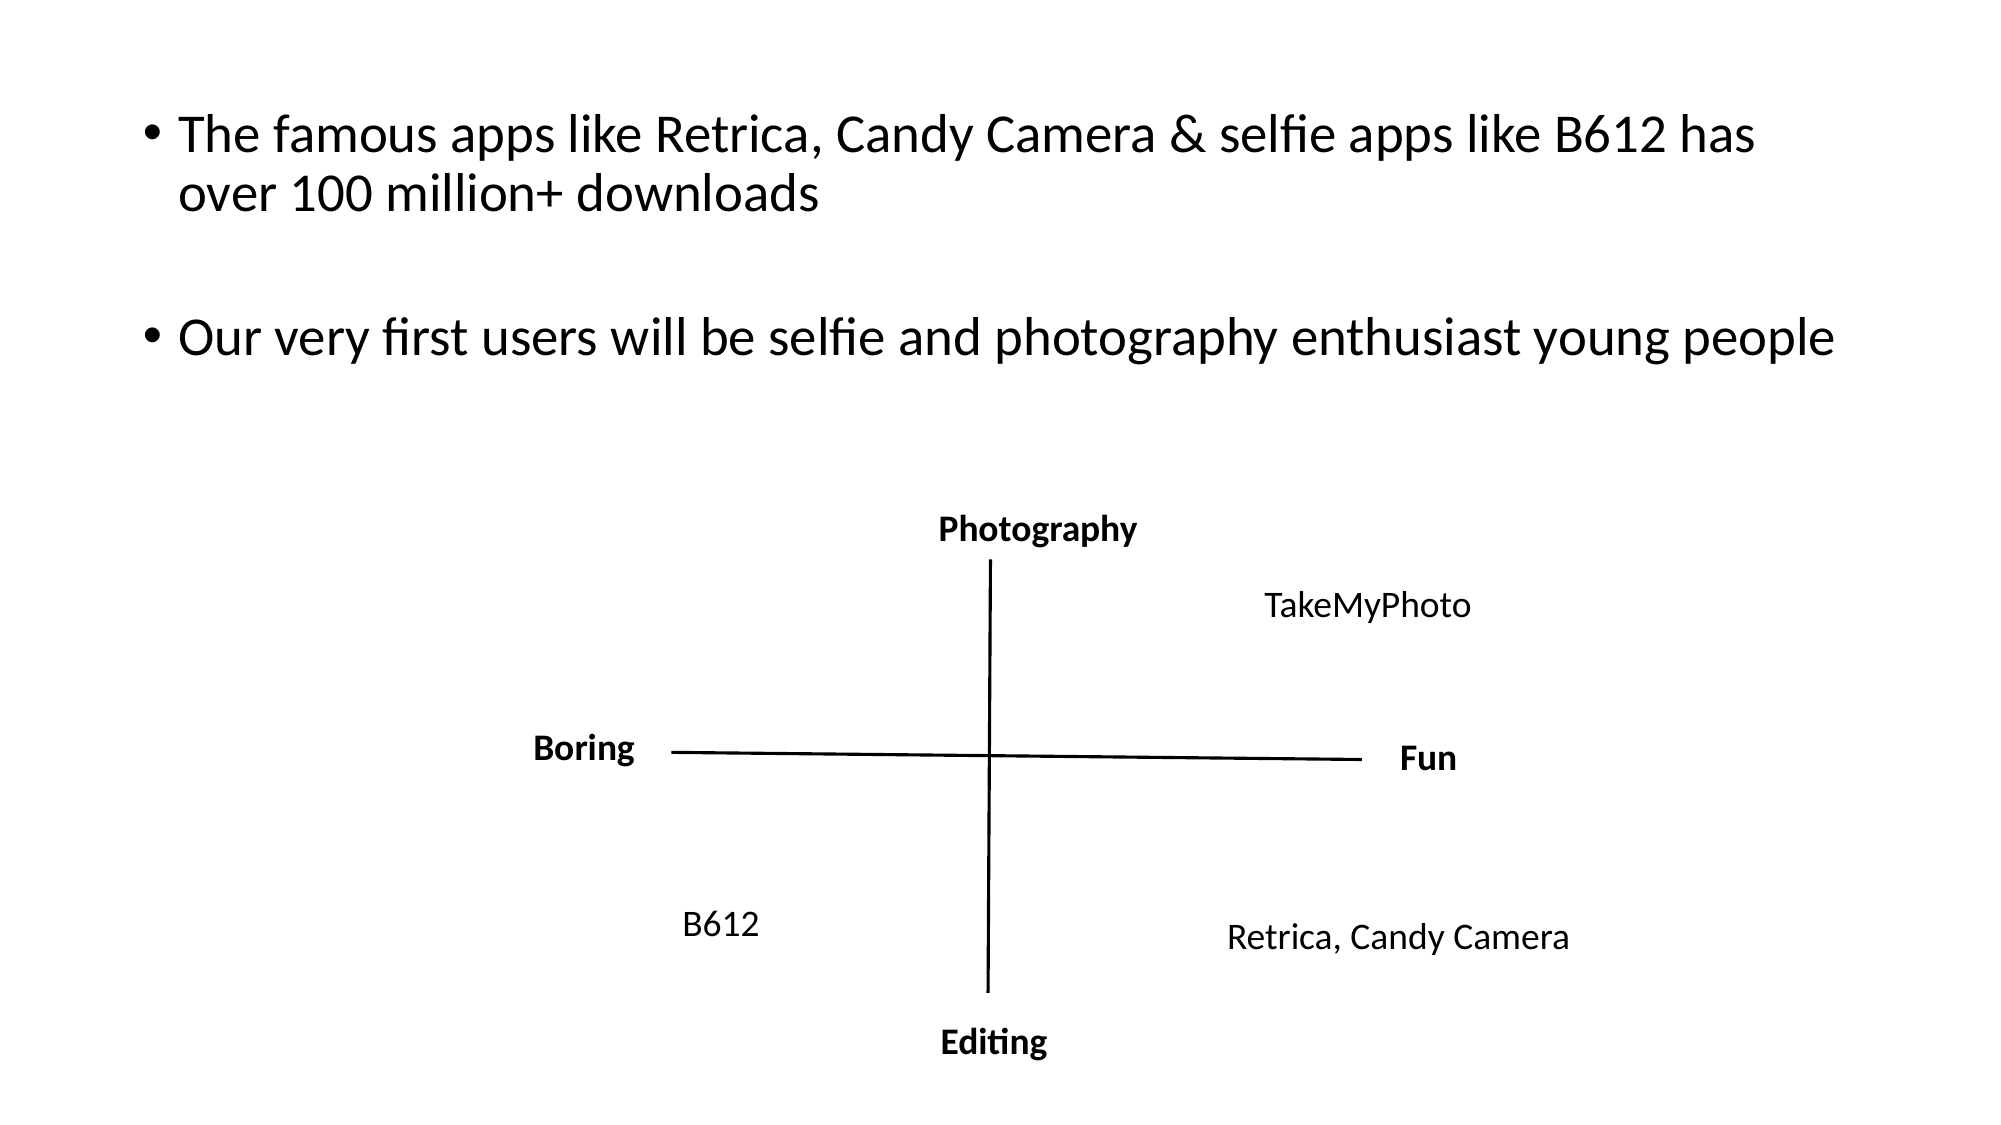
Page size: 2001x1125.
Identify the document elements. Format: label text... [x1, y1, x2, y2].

text_box B612 [667, 891, 775, 952]
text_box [671, 752, 1362, 760]
list The famous apps like Retrica, Candy Camera & selfie apps like B612 has over 100 million+ downloads Our very first users will be selfie and photography enthusiast young people [127, 97, 1853, 476]
text_box Editing [925, 1009, 1063, 1070]
text_box Boring [518, 715, 650, 776]
text_box TakeMyPhoto [1249, 572, 1487, 633]
text_box Photography [923, 496, 1153, 557]
text_box Retrica, Candy Camera [1212, 904, 1586, 965]
text_box Fun [1385, 725, 1473, 786]
